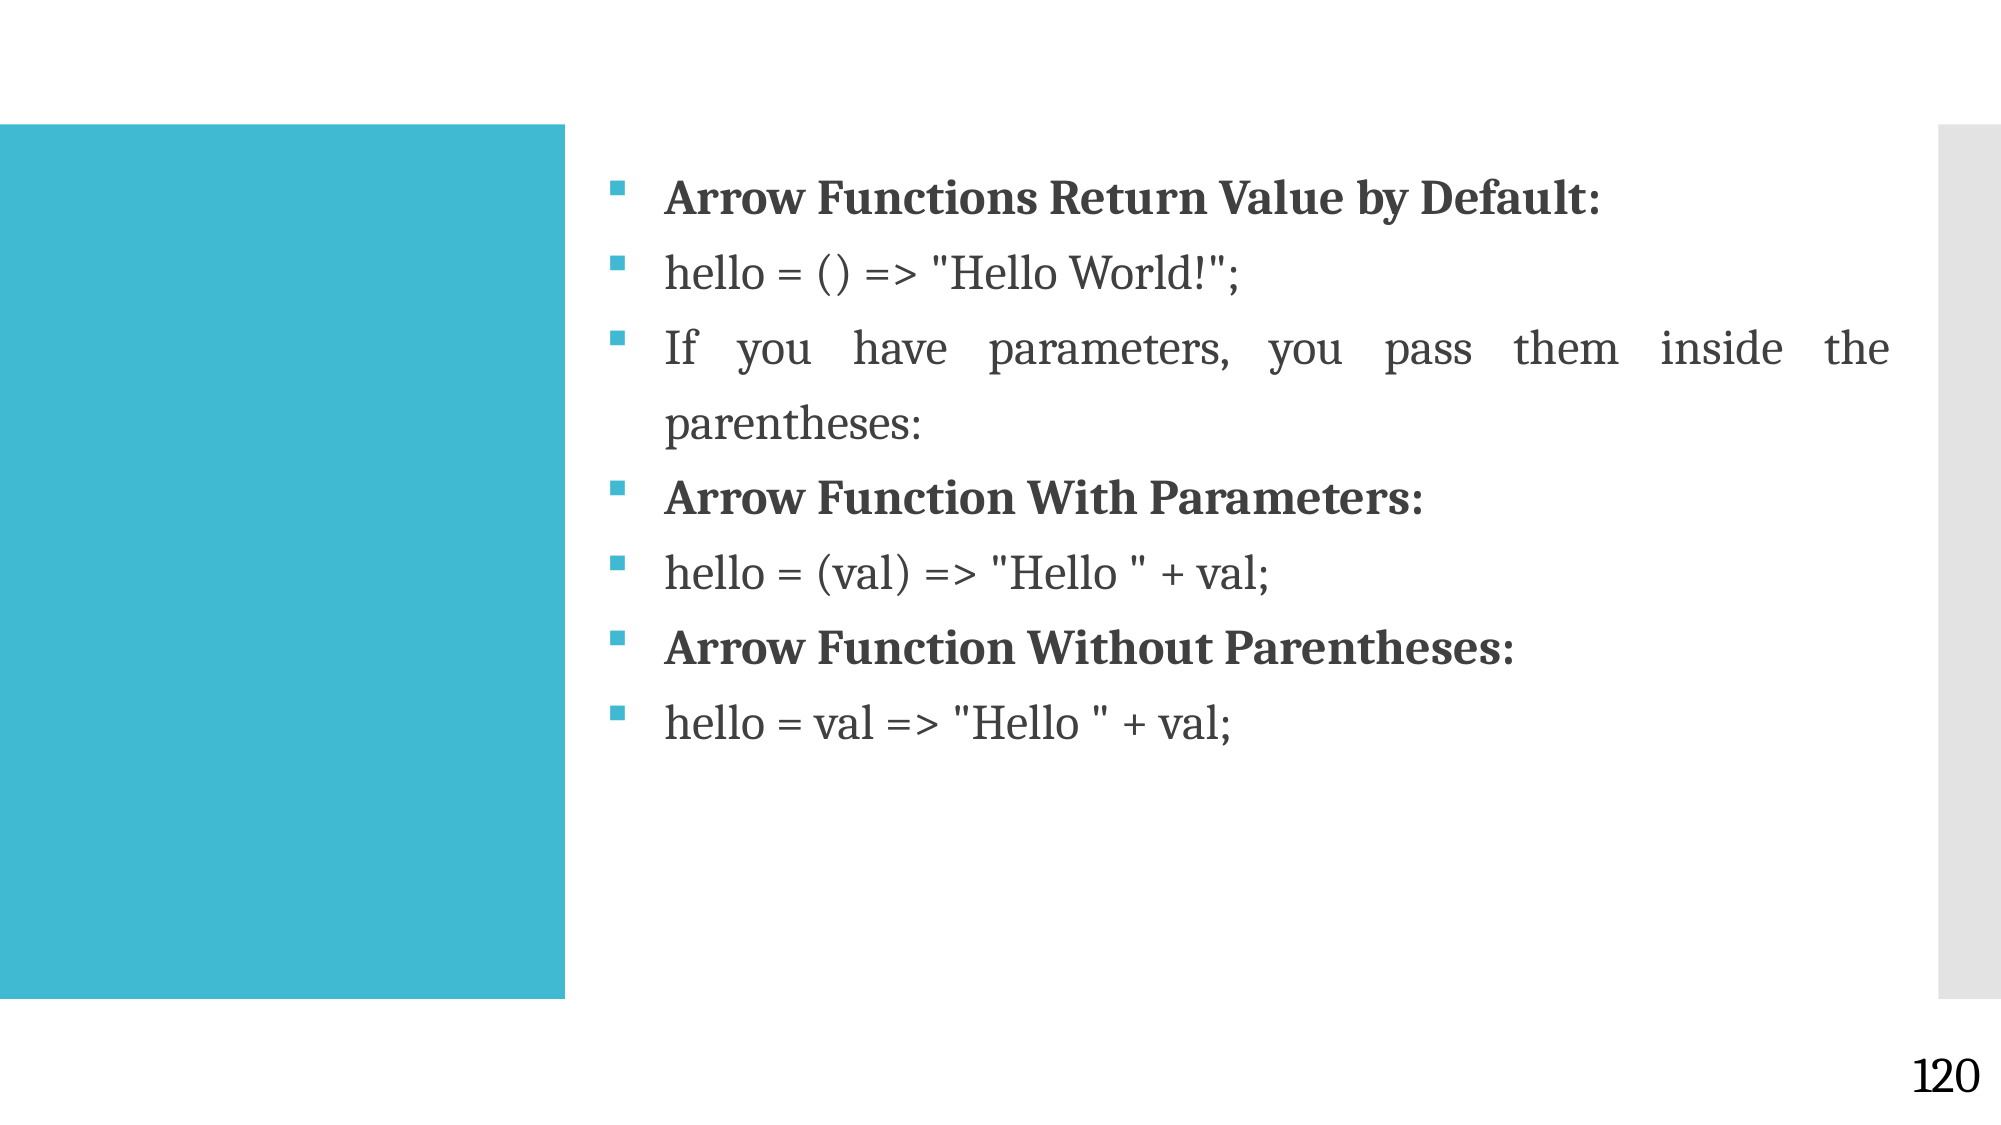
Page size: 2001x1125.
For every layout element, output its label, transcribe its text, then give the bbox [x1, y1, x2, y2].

slide_number 120 [1744, 1042, 1996, 1103]
list Arrow Functions Return Value by Default: hello = () => "Hello World!"; If you have parameters, you pass them inside the parentheses: Arrow Function With Parameters: hello = (val) => "Hello " + val; Arrow Function Without Parentheses: hello = val => "Hello " + val; [591, 141, 1906, 982]
